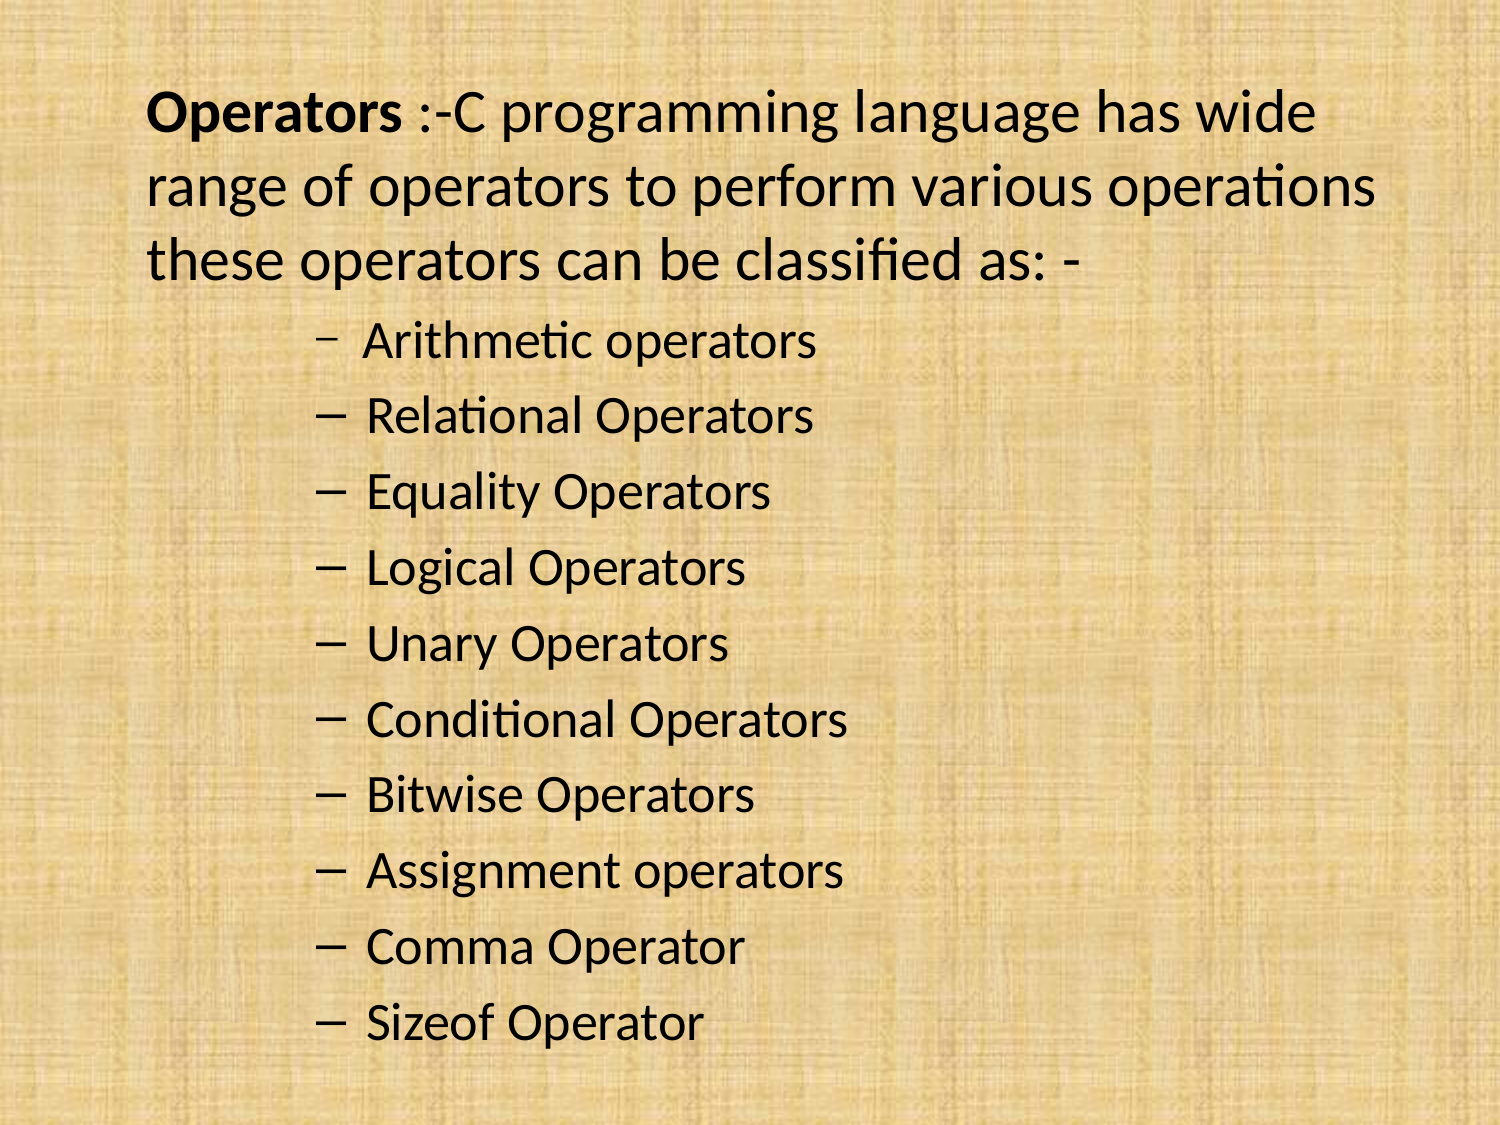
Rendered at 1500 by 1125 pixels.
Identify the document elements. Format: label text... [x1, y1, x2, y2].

picture [0, 0, 1500, 1125]
list Operators :-C programming language has wide range of operators to perform various operations these operators can be classified as: - Arithmetic operators Relational Operators Equality Operators Logical Operators Unary Operators Conditional Operators Bitwise Operators Assignment operators Comma Operator Sizeof Operator [75, 62, 1450, 1075]
